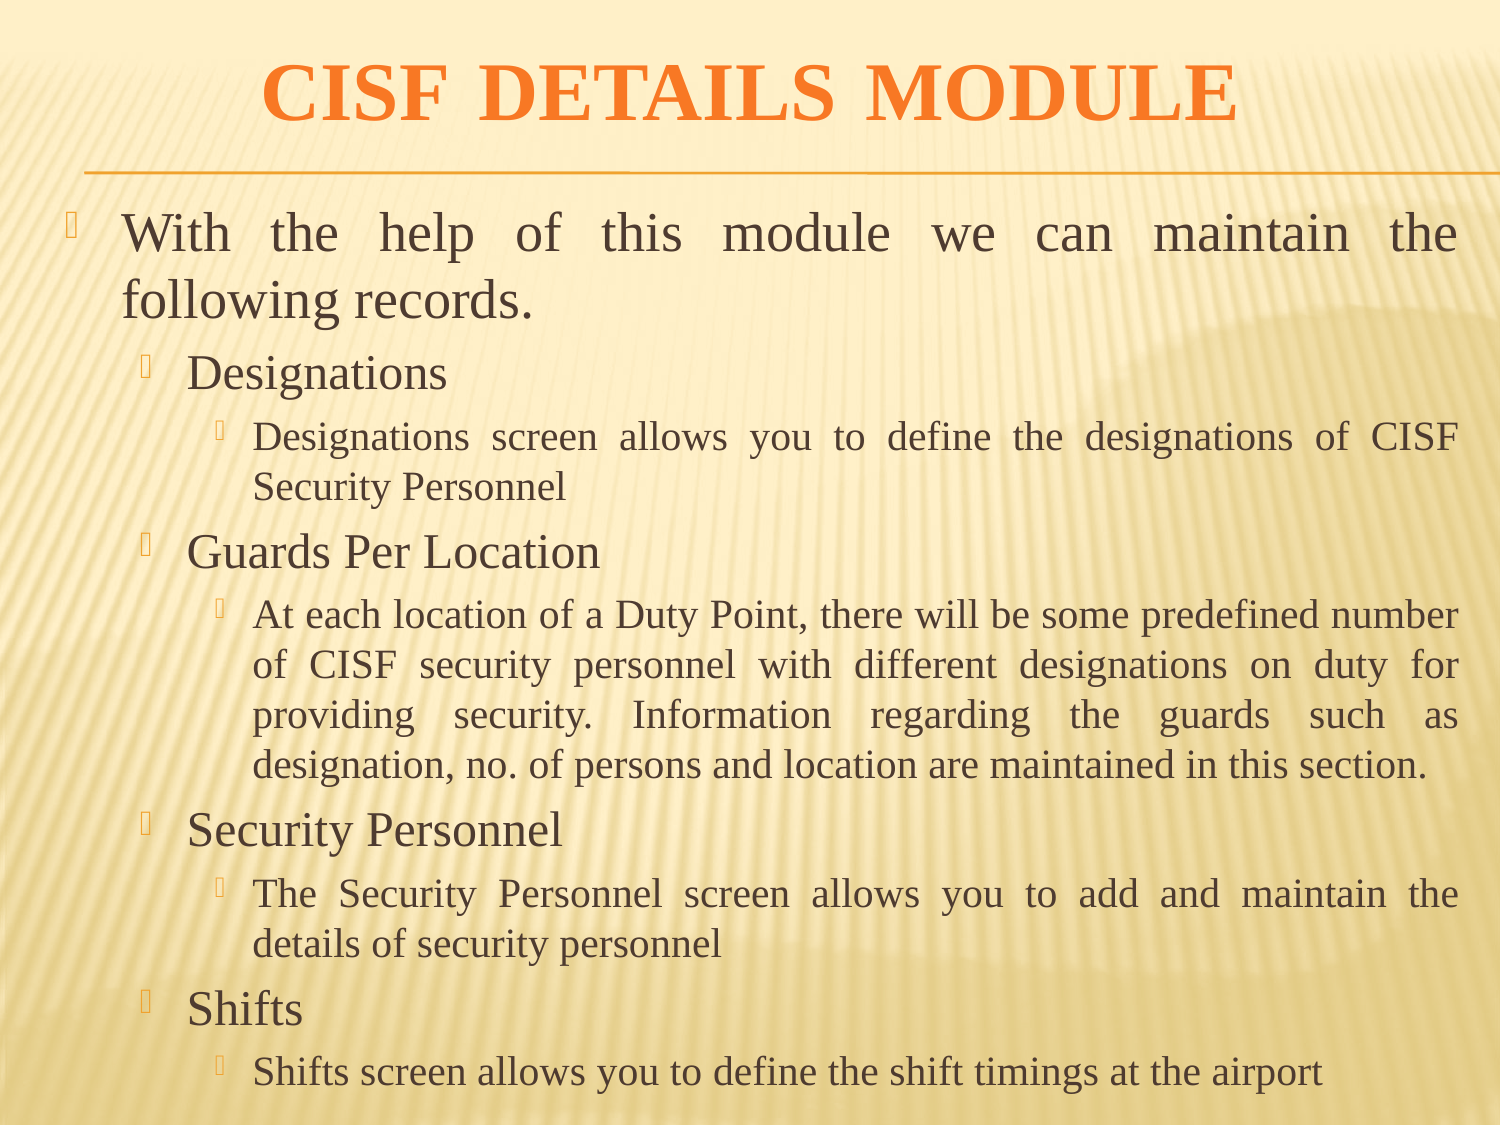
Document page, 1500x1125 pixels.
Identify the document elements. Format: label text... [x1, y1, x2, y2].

text_box CISF DETAILS MODULE [0, 0, 1500, 150]
list With the help of this module we can maintain the following records. Designations Designations screen allows you to define the designations of CISF Security Personnel Guards Per Location At each location of a Duty Point, there will be some predefined number of CISF security personnel with different designations on duty for providing security. Information regarding the guards such as designation, no. of persons and location are maintained in this section. Security Personnel The Security Personnel screen allows you to add and maintain the details of security personnel Shifts Shifts screen allows you to define the shift timings at the airport [50, 187, 1475, 1125]
